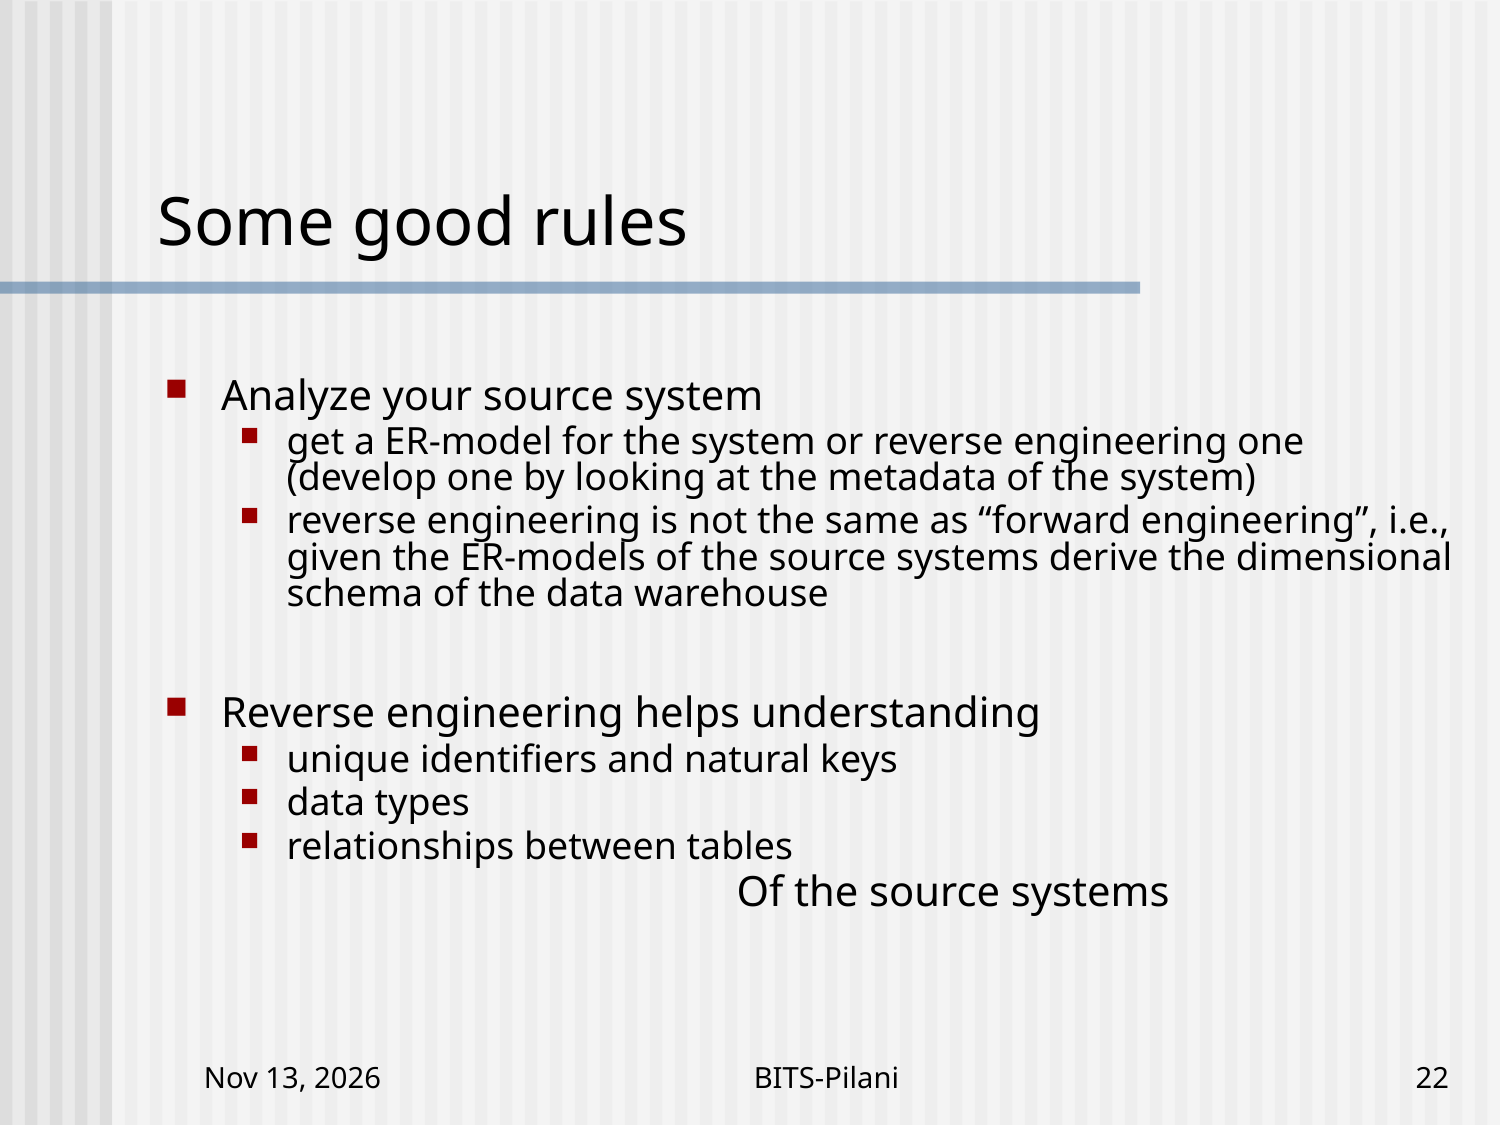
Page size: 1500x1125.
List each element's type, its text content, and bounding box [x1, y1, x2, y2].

footer BITS-Pilani [588, 1031, 1065, 1107]
slide_number 5-Nov-17 [188, 1031, 502, 1107]
title Some good rules [142, 31, 1483, 267]
list Analyze your source system get a ER-model for the system or reverse engineering one (develop one by looking at the metadata of the system) reverse engineering is not the same as “forward engineering”, i.e., given the ER-models of the source systems derive the dimensional schema of the data warehouse Reverse engineering helps understanding unique identifiers and natural keys data types relationships between tables Of the source systems [149, 312, 1481, 1001]
slide_number 22 [1151, 1031, 1465, 1107]
